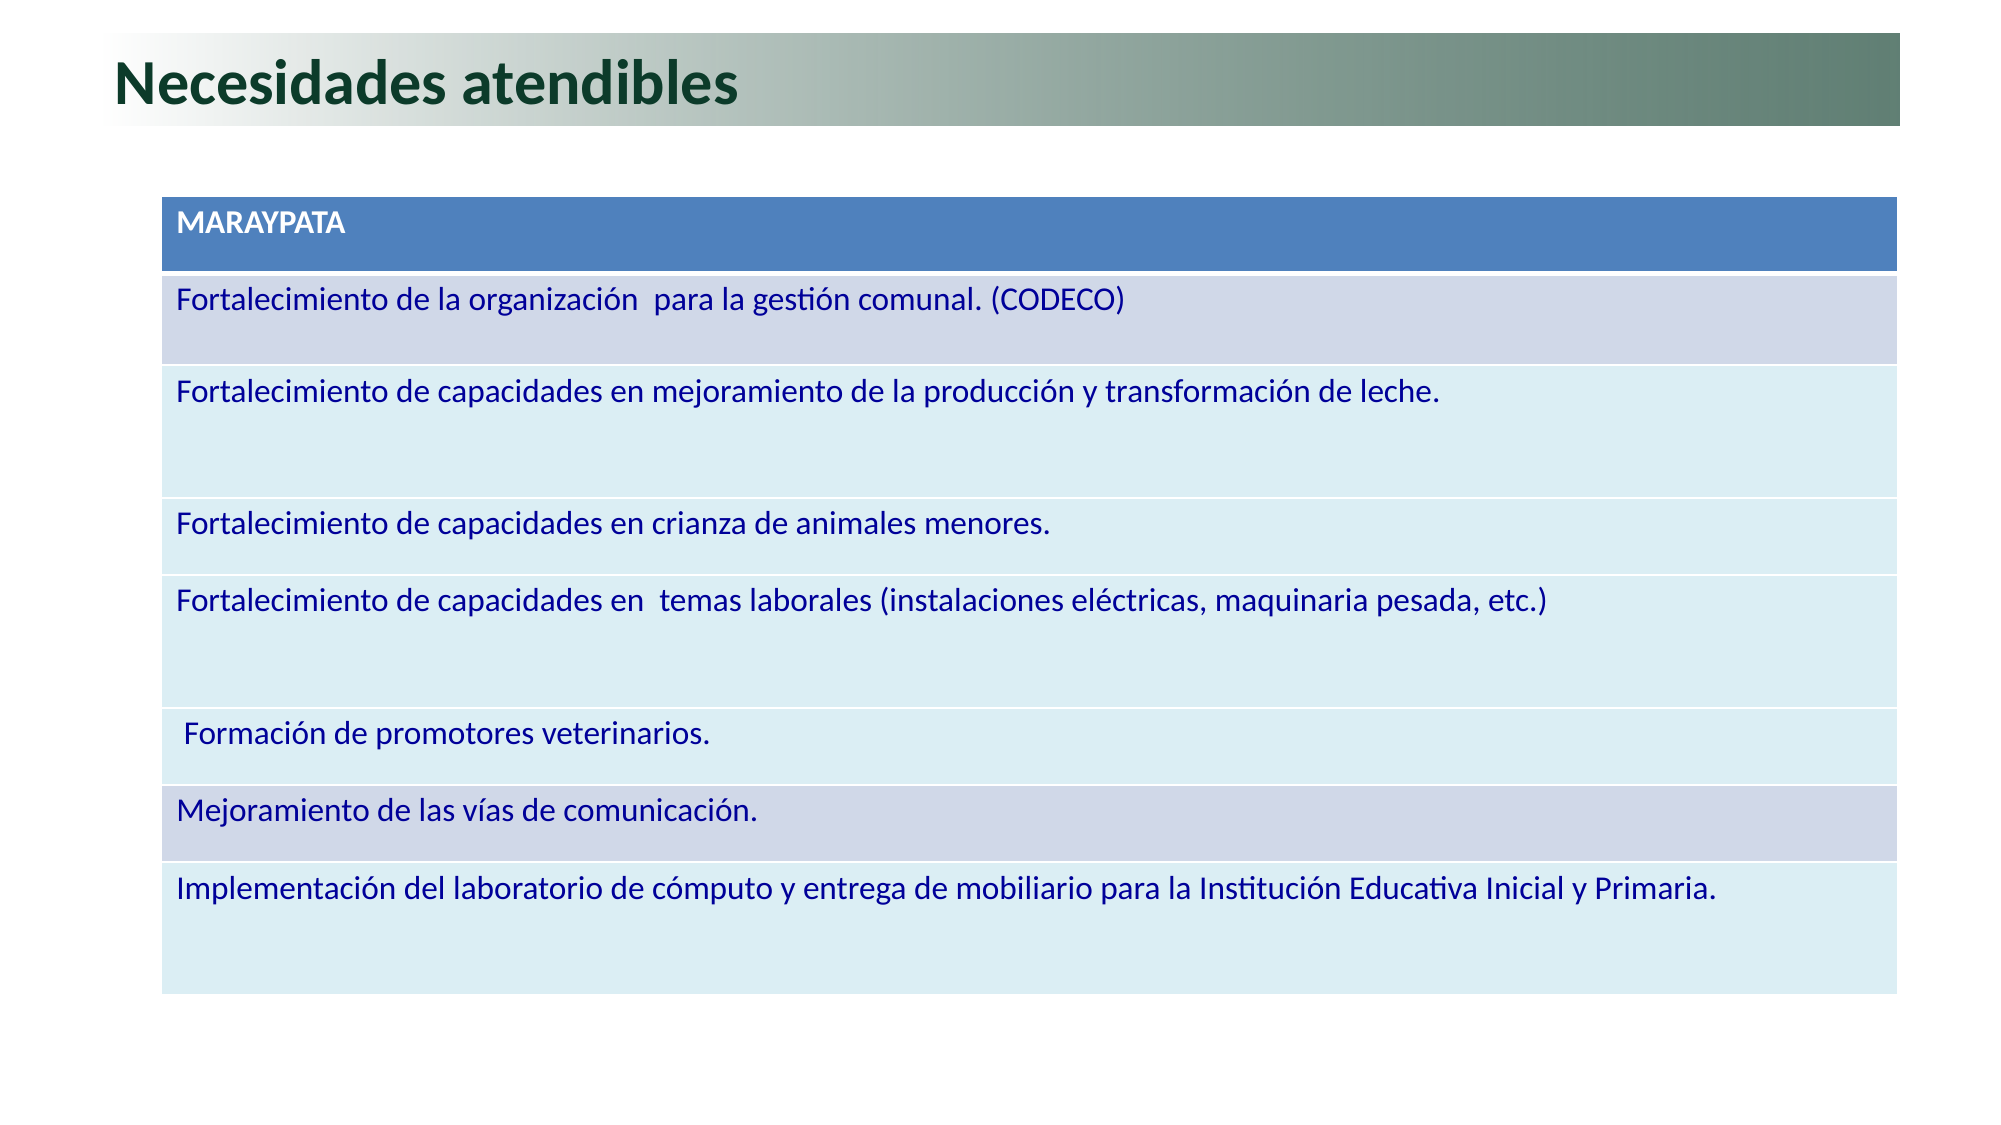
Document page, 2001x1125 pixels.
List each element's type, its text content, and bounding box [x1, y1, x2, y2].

table_header MARAYPATA [162, 197, 1897, 271]
table_cell Fortalecimiento de capacidades en temas laborales (instalaciones eléctricas, maquinaria pesada, etc.) [162, 576, 1897, 707]
table_cell Fortalecimiento de capacidades en crianza de animales menores. [162, 499, 1897, 574]
title Necesidades atendibles [99, 33, 1900, 126]
table_cell Mejoramiento de las vías de comunicación. [162, 786, 1897, 861]
table_cell Fortalecimiento de capacidades en mejoramiento de la producción y transformación de leche. [162, 366, 1897, 497]
table_cell Formación de promotores veterinarios. [162, 709, 1897, 784]
table_cell Fortalecimiento de la organización para la gestión comunal. (CODECO) [162, 276, 1897, 364]
table_cell Implementación del laboratorio de cómputo y entrega de mobiliario para la Institución Educativa Inicial y Primaria. [162, 863, 1897, 994]
